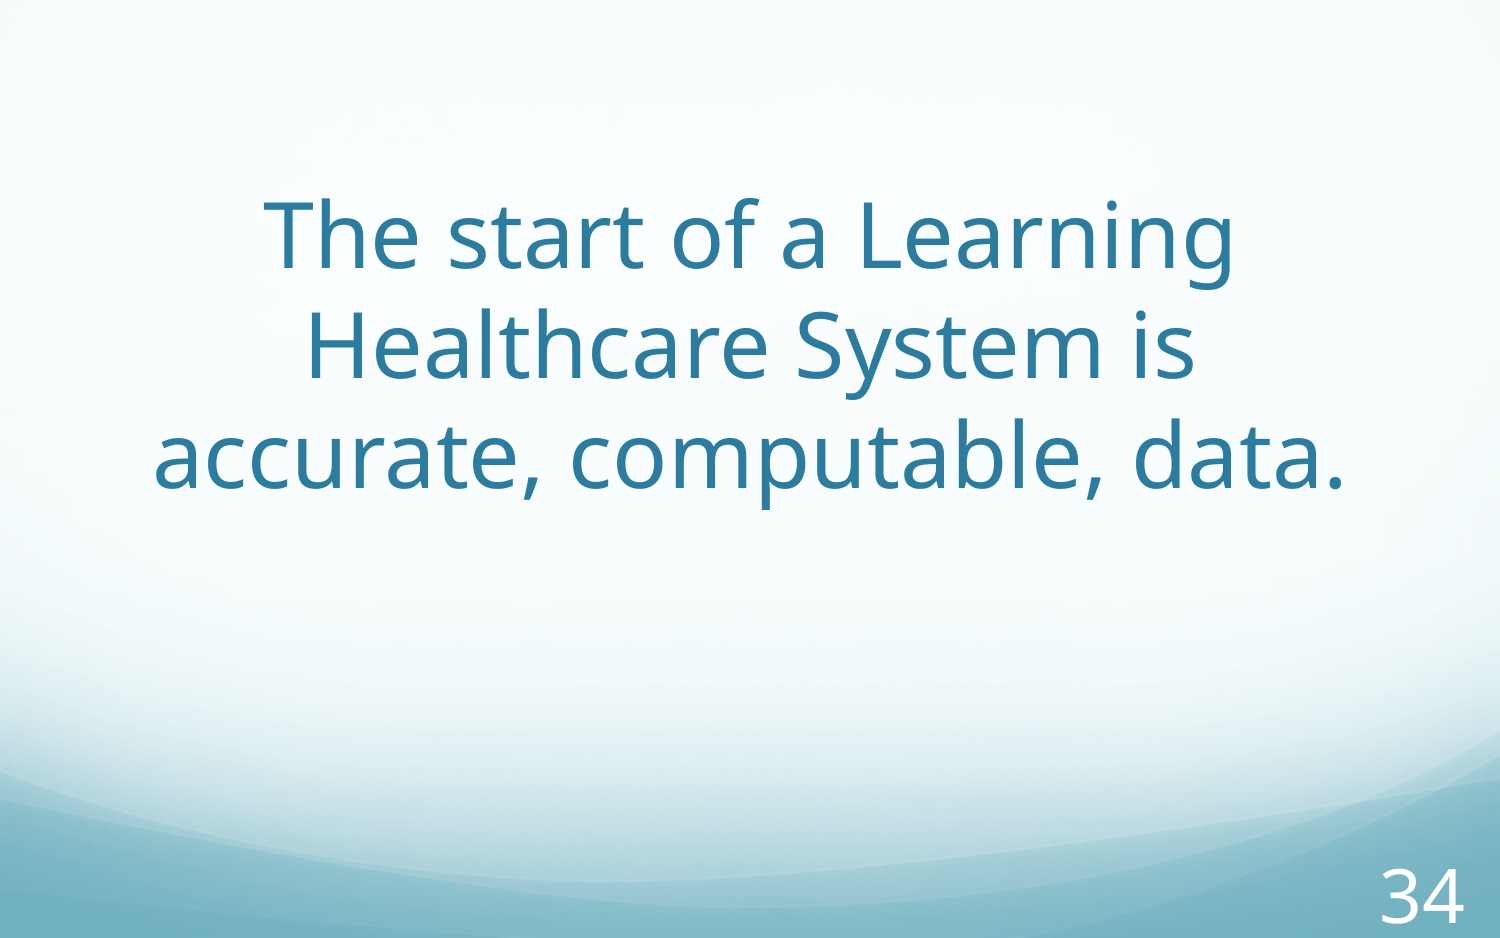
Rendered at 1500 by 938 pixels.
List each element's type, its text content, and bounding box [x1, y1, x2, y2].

text_box 34 [1353, 849, 1481, 938]
title The start of a Learning Healthcare System is accurate, computable, data. [90, 328, 1412, 515]
